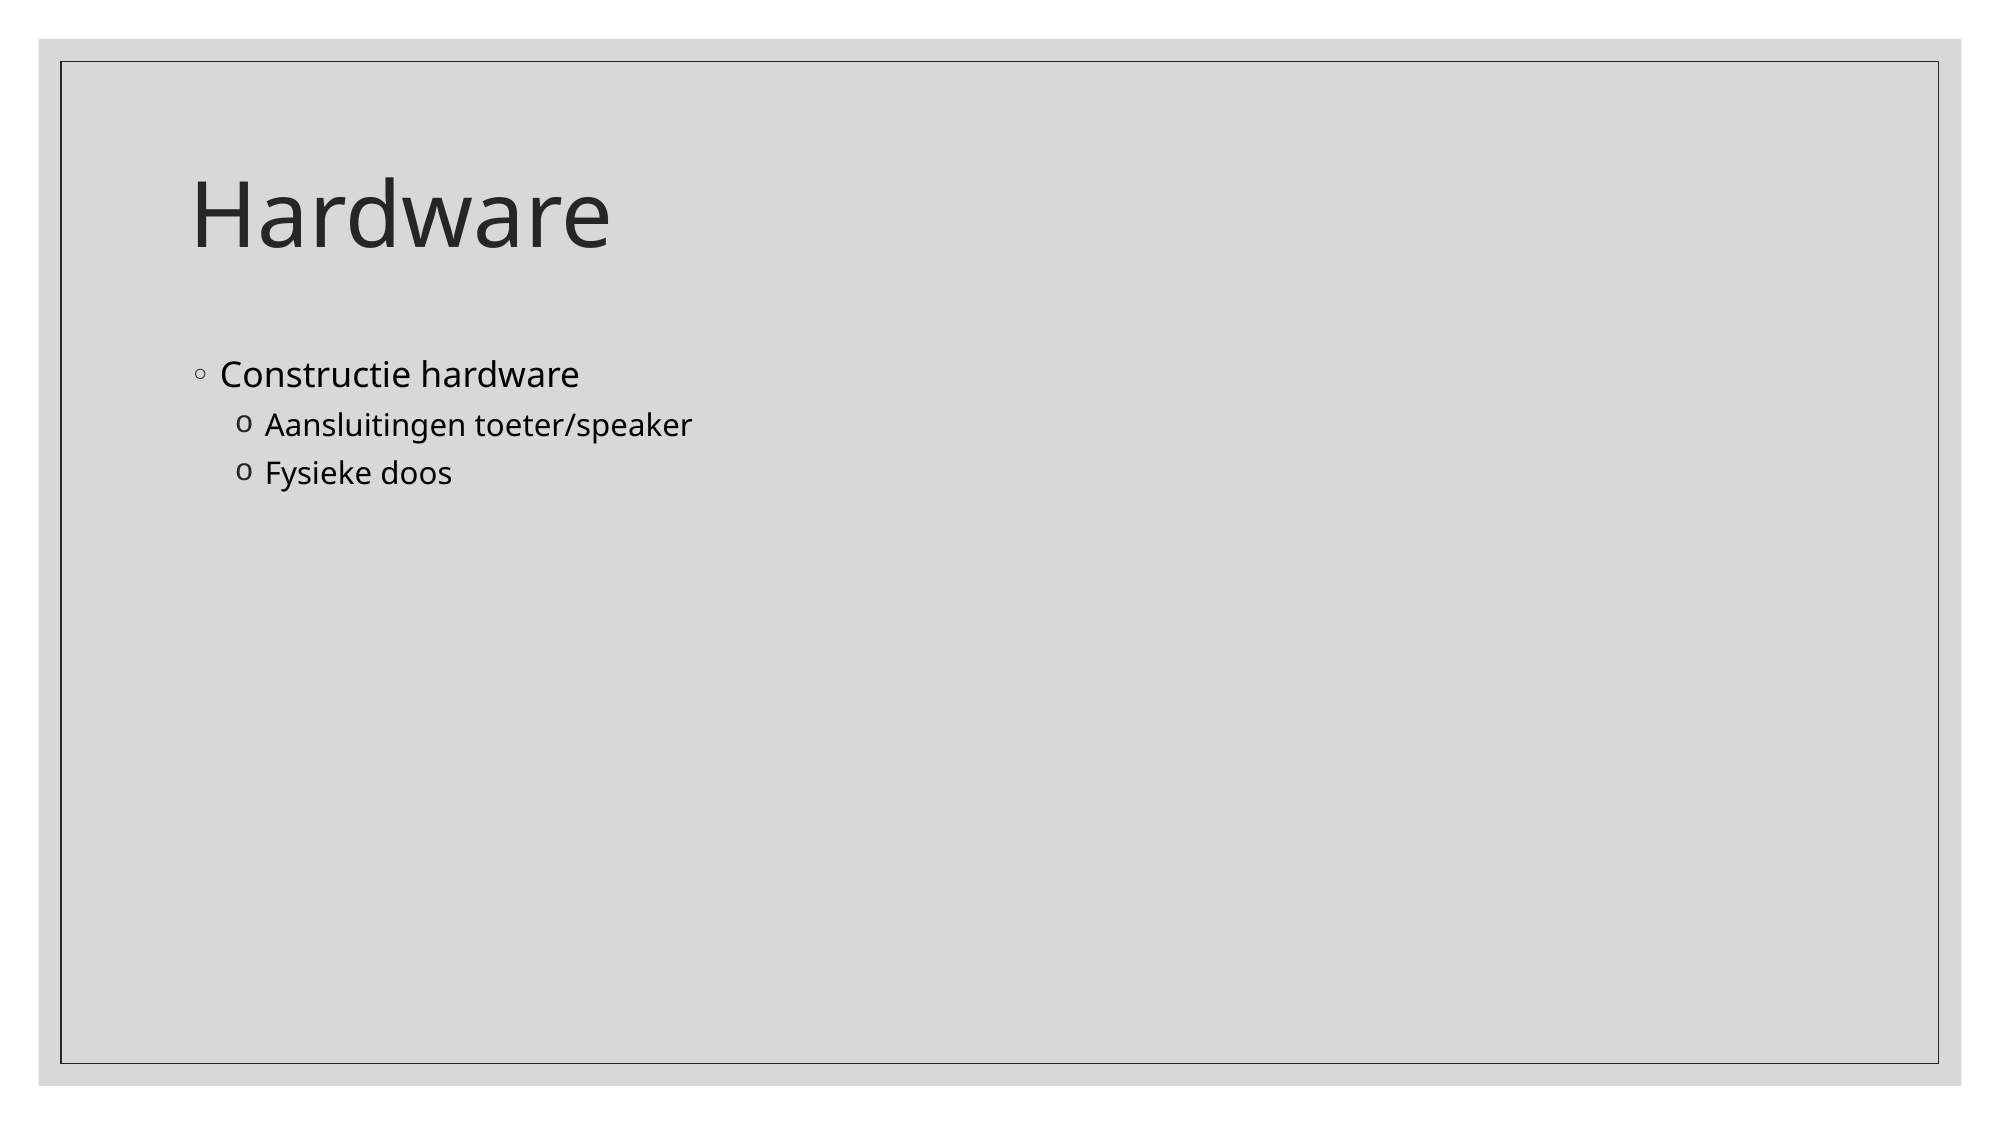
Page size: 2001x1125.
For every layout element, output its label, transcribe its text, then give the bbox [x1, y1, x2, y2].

list Constructie hardware Aansluitingen toeter/speaker Fysieke doos [174, 345, 1825, 977]
title Hardware [174, 105, 1825, 331]
